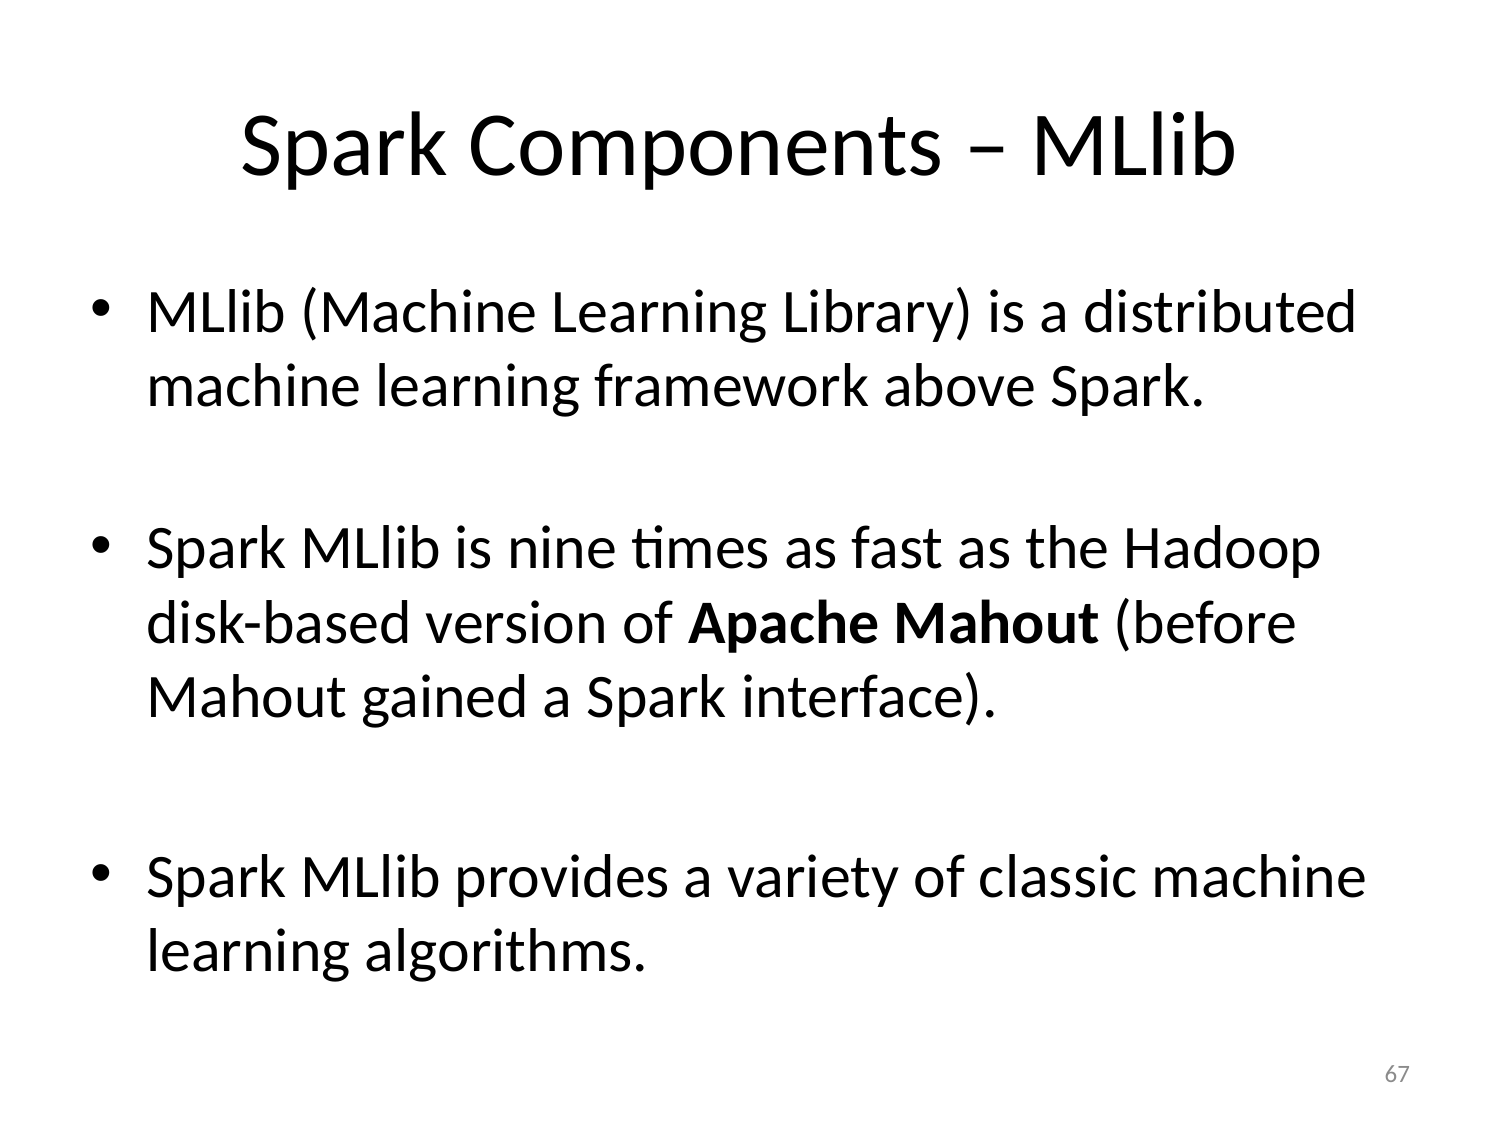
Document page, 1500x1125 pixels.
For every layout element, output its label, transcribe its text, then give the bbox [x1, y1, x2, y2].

slide_number 67 [1074, 1042, 1425, 1103]
title Spark Components – MLlib [75, 45, 1425, 233]
list MLlib (Machine Learning Library) is a distributed machine learning framework above Spark. Spark MLlib is nine times as fast as the Hadoop disk-based version of Apache Mahout (before Mahout gained a Spark interface). Spark MLlib provides a variety of classic machine learning algorithms. [75, 262, 1425, 1005]
